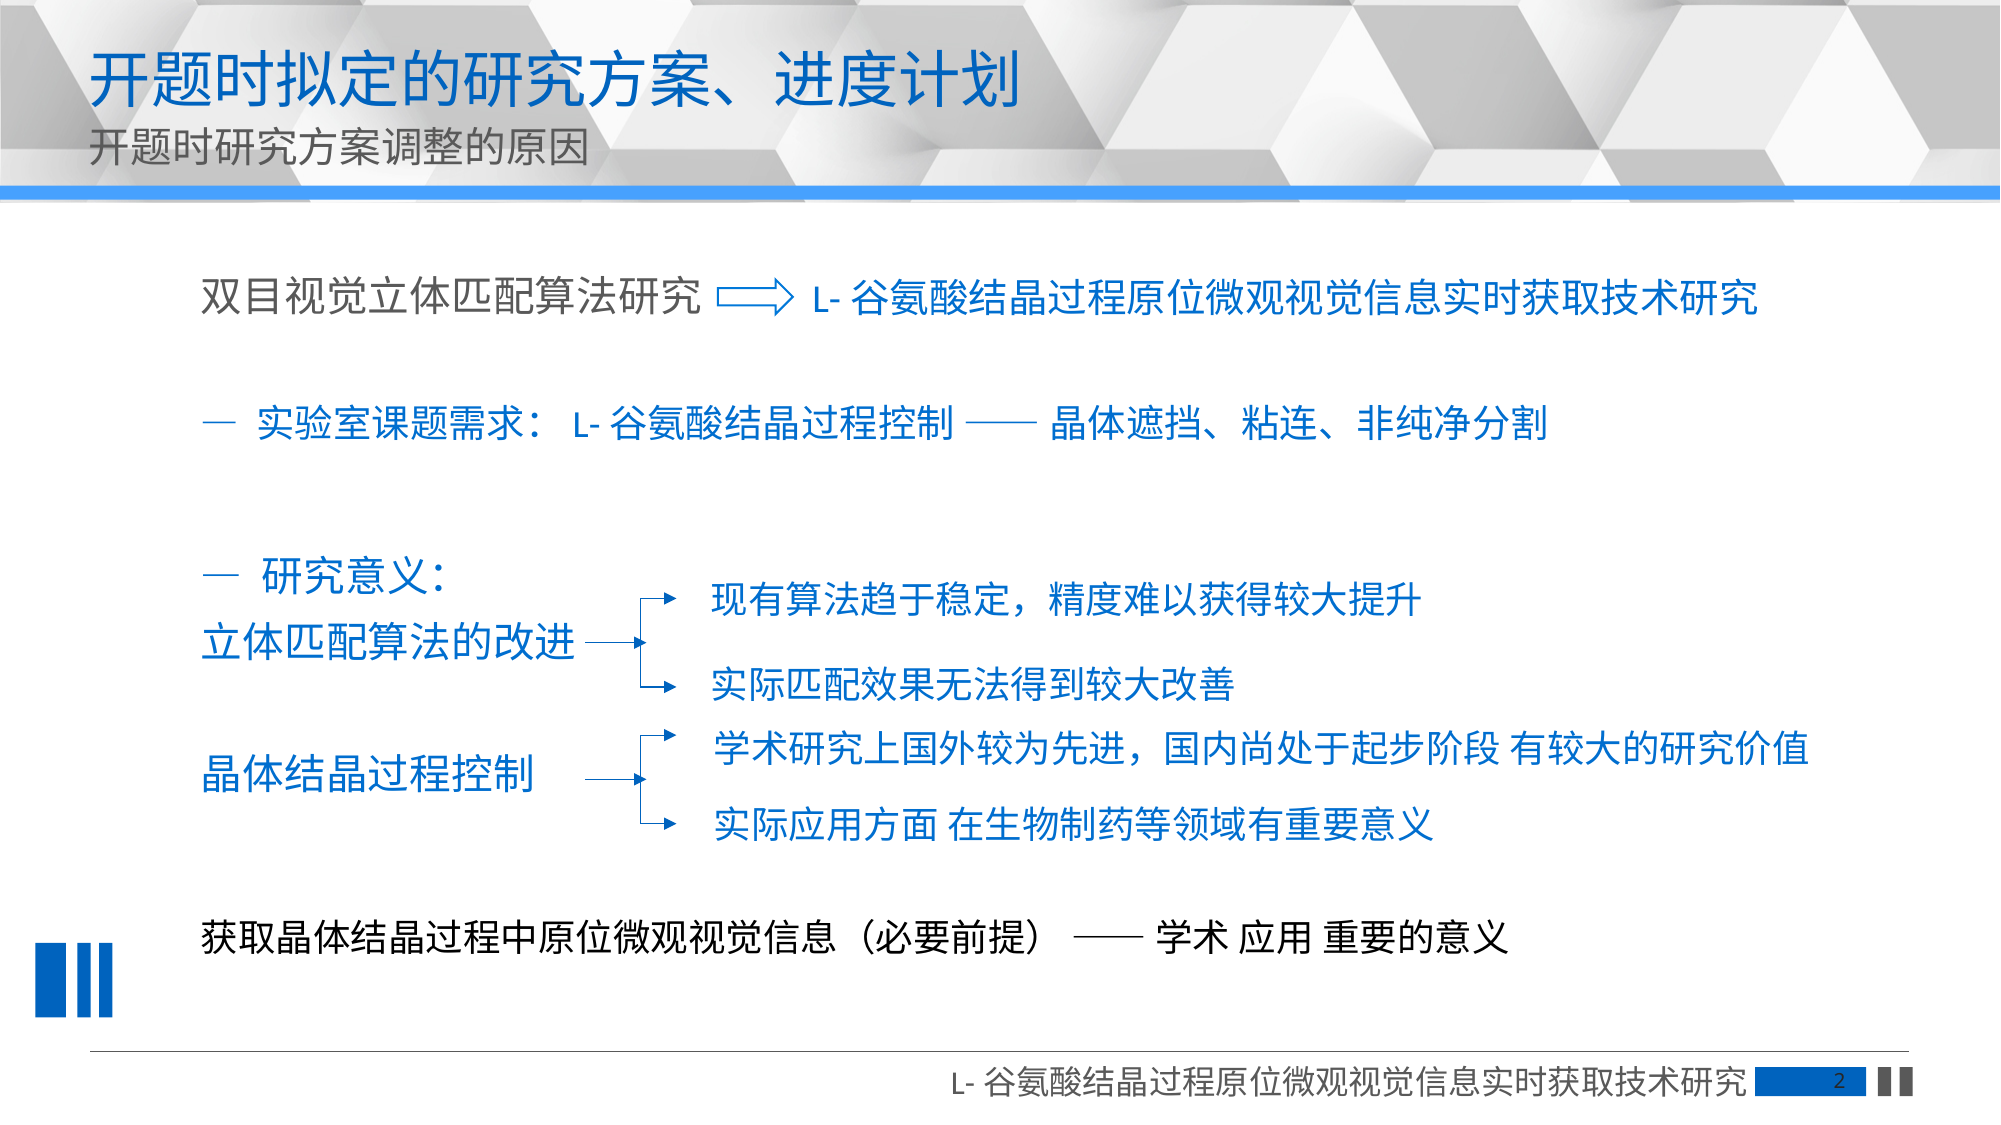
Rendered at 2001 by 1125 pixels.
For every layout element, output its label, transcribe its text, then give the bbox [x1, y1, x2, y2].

text_box 实际应用方面 在生物制药等领域有重要意义 [698, 793, 1492, 853]
text_box 获取晶体结晶过程中原位微观视觉信息（必要前提） —— 学术 应用 重要的意义 [185, 906, 1762, 1012]
text_box 实际匹配效果无法得到较大改善 [696, 653, 1489, 713]
picture [0, 0, 2000, 185]
text_box — 实验室课题需求：L-谷氨酸结晶过程控制 —— 晶体遮挡、粘连、非纯净分割 [185, 397, 1661, 464]
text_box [584, 735, 677, 824]
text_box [584, 598, 677, 688]
text_box 现有算法趋于稳定，精度难以获得较大提升 [696, 568, 1489, 628]
text_box 学术研究上国外较为先进，国内尚处于起步阶段 有较大的研究价值 [698, 717, 1959, 778]
list 开题时研究方案调整的原因 [73, 119, 1901, 186]
text_box L-谷氨酸结晶过程原位微观视觉信息实时获取技术研究 [935, 1058, 1979, 1125]
text_box 双目视觉立体匹配算法研究 [185, 267, 740, 335]
list 开题时拟定的研究方案、进度计划 [73, 30, 1901, 119]
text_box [35, 942, 113, 1018]
text_box — 研究意义： 立体匹配算法的改进 晶体结晶过程控制 [185, 547, 1845, 908]
text_box L-谷氨酸结晶过程原位微观视觉信息实时获取技术研究 [797, 264, 1782, 332]
text_box [716, 277, 795, 317]
